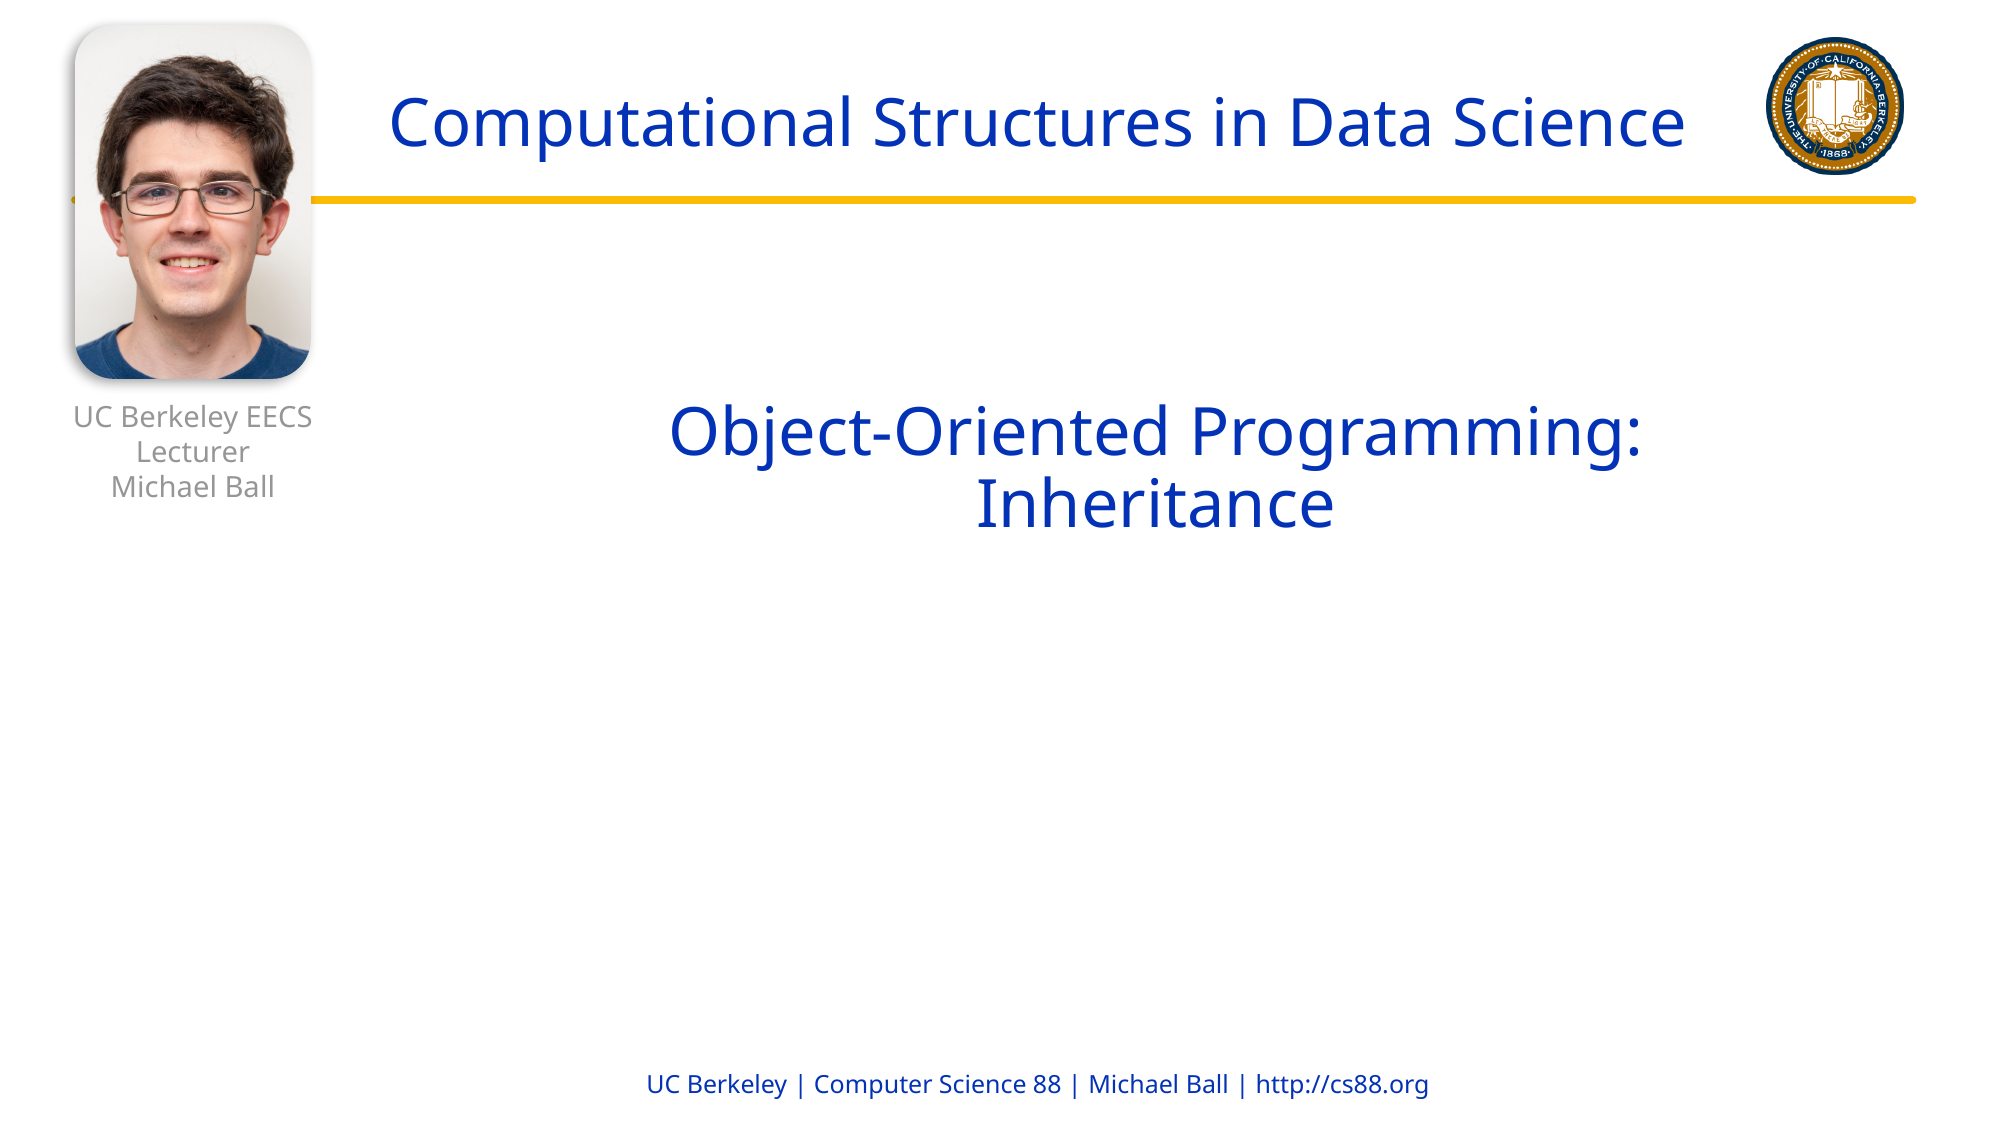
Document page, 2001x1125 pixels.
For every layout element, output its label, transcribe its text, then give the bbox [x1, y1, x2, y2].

picture [1766, 37, 1904, 175]
title Object-Oriented Programming: Inheritance [462, 349, 1850, 591]
picture [75, 24, 311, 379]
